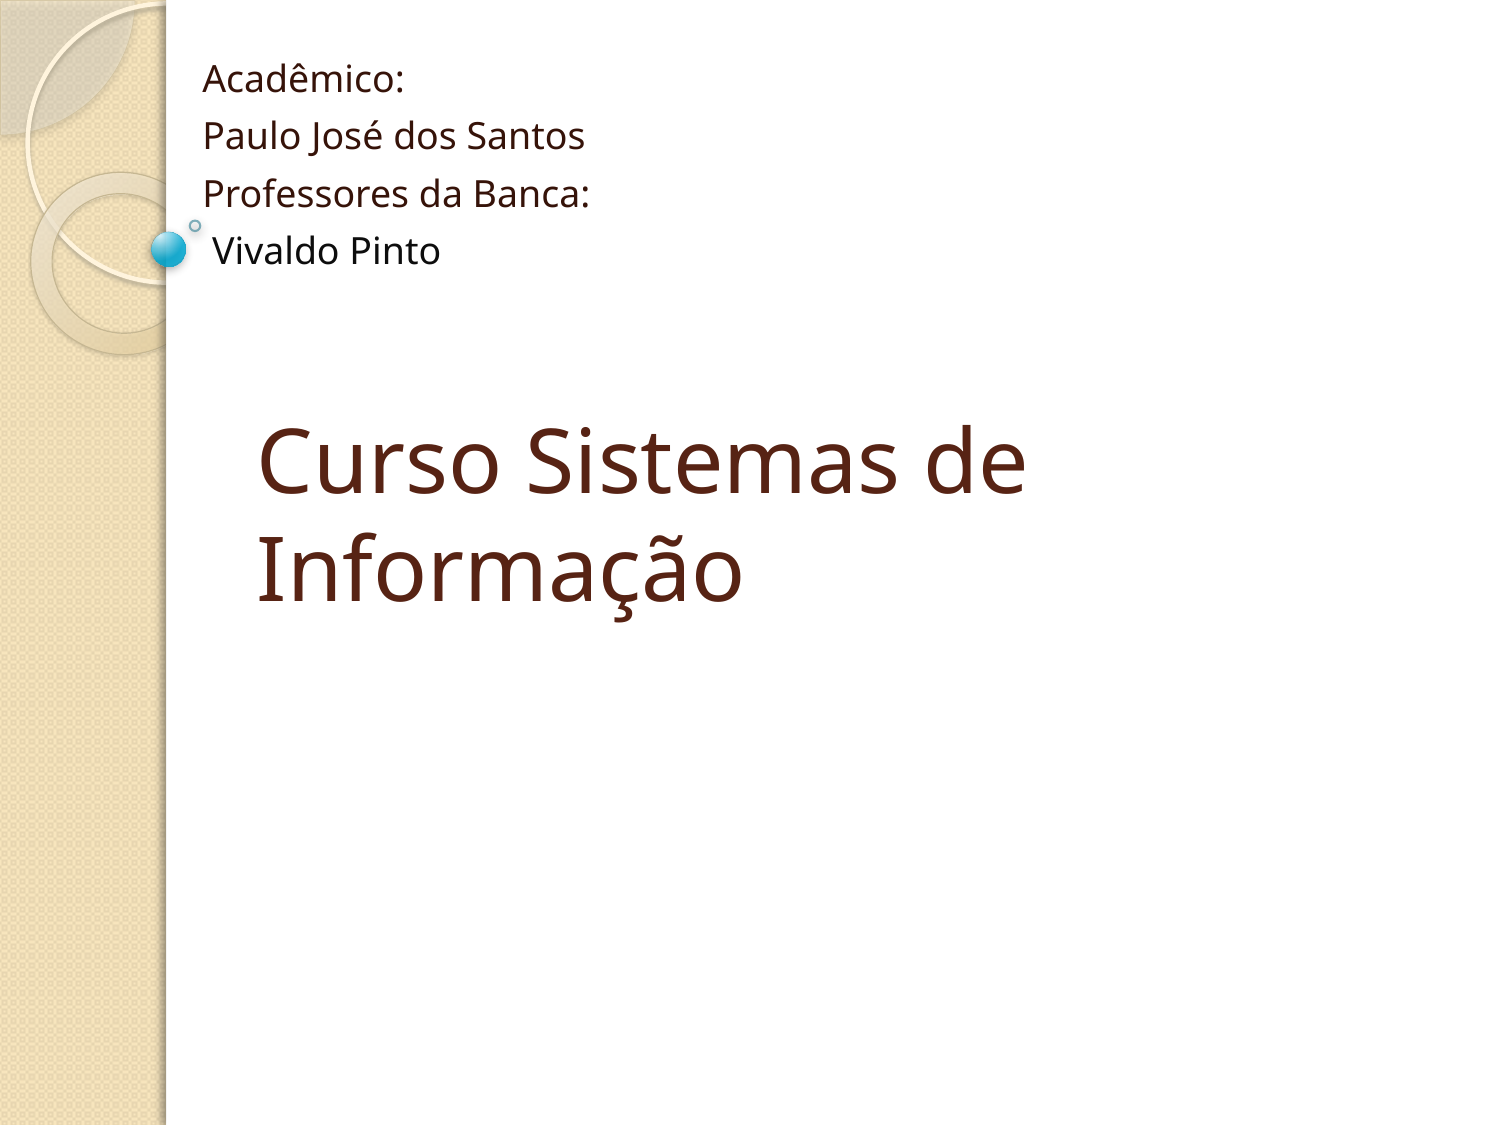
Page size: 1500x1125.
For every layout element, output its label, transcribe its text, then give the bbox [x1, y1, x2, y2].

subtitle Acadêmico: Paulo José dos Santos Professores da Banca: Vivaldo Pinto [183, 54, 1434, 342]
title Curso Sistemas de Informação [242, 385, 1458, 627]
